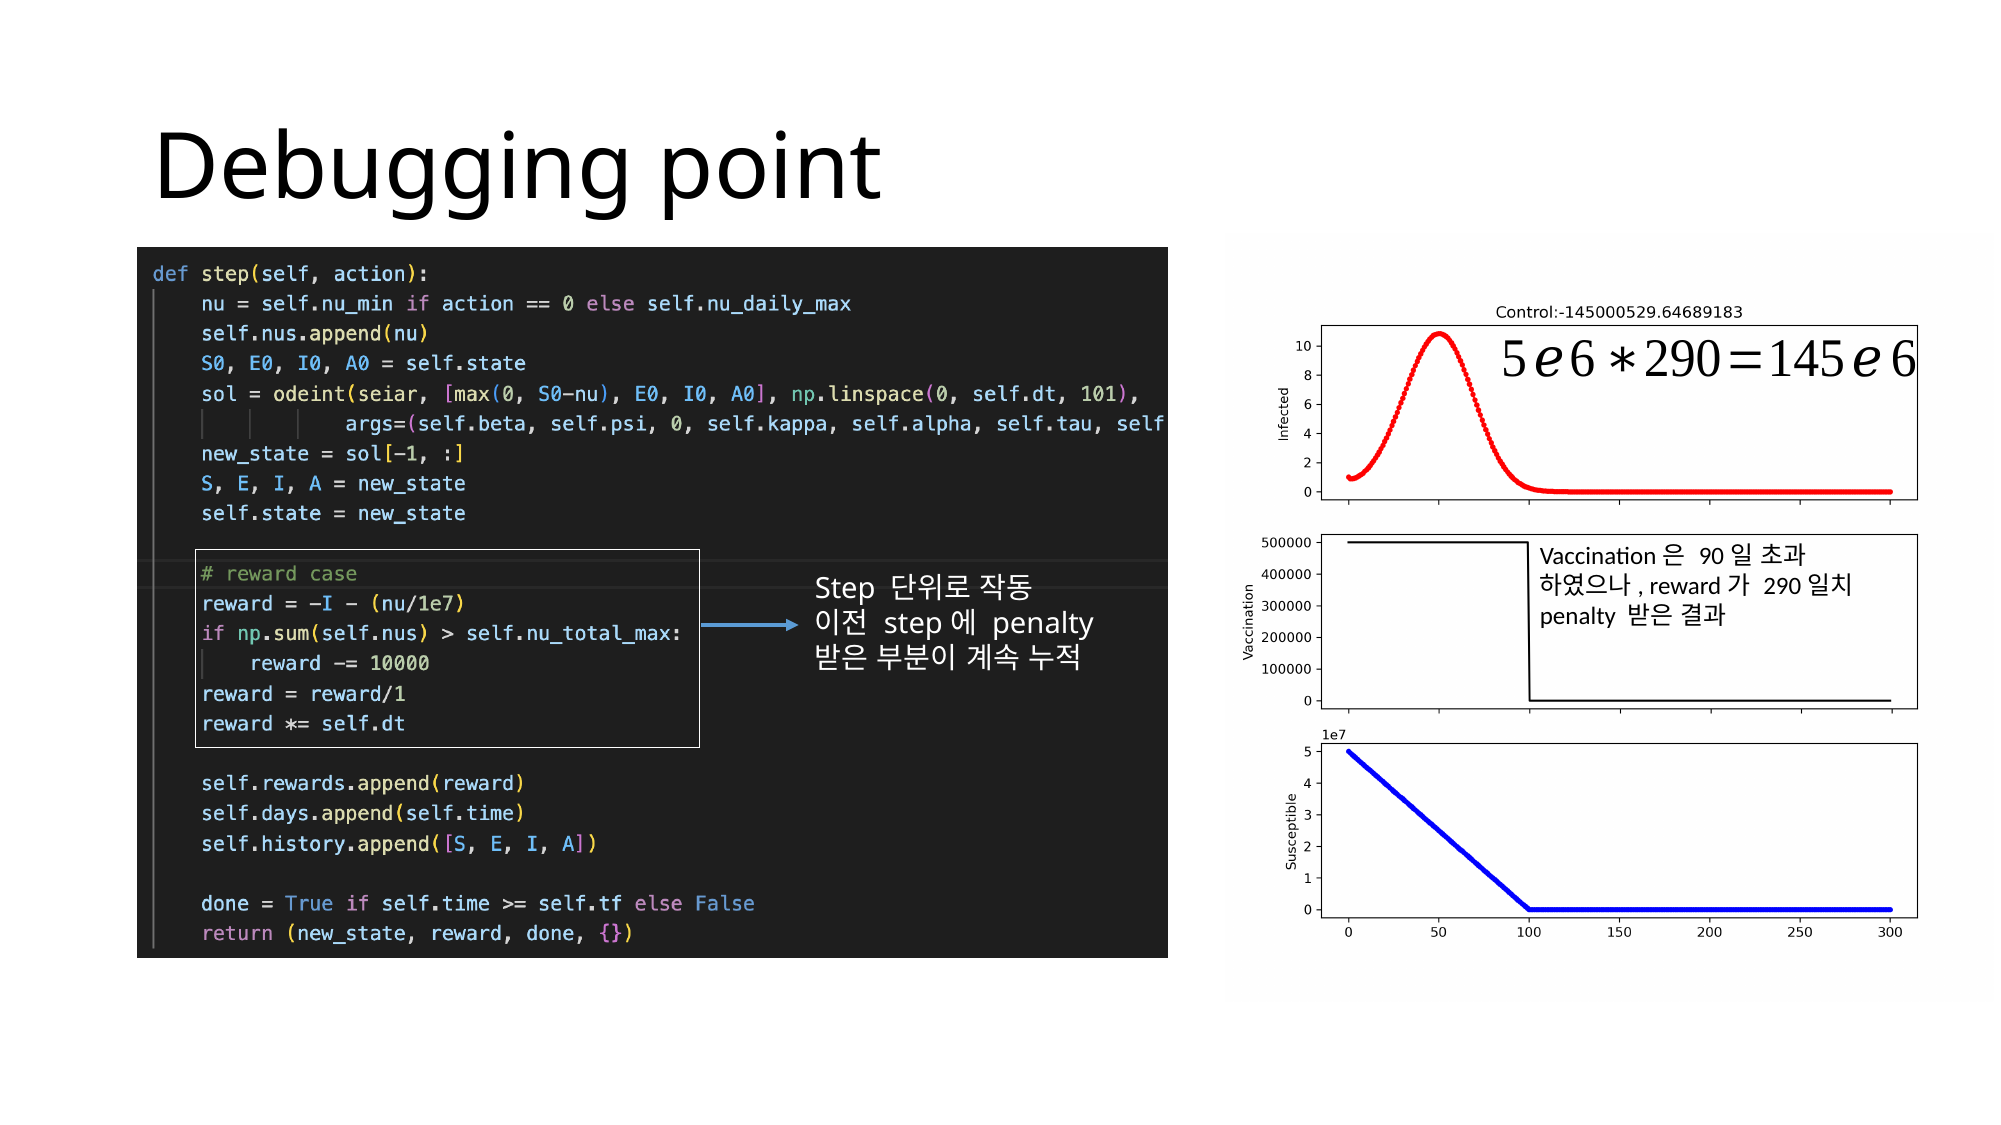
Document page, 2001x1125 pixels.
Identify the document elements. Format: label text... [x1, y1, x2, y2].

picture [1225, 233, 1994, 1002]
title Debugging point [137, 59, 1863, 278]
picture [137, 247, 1168, 958]
